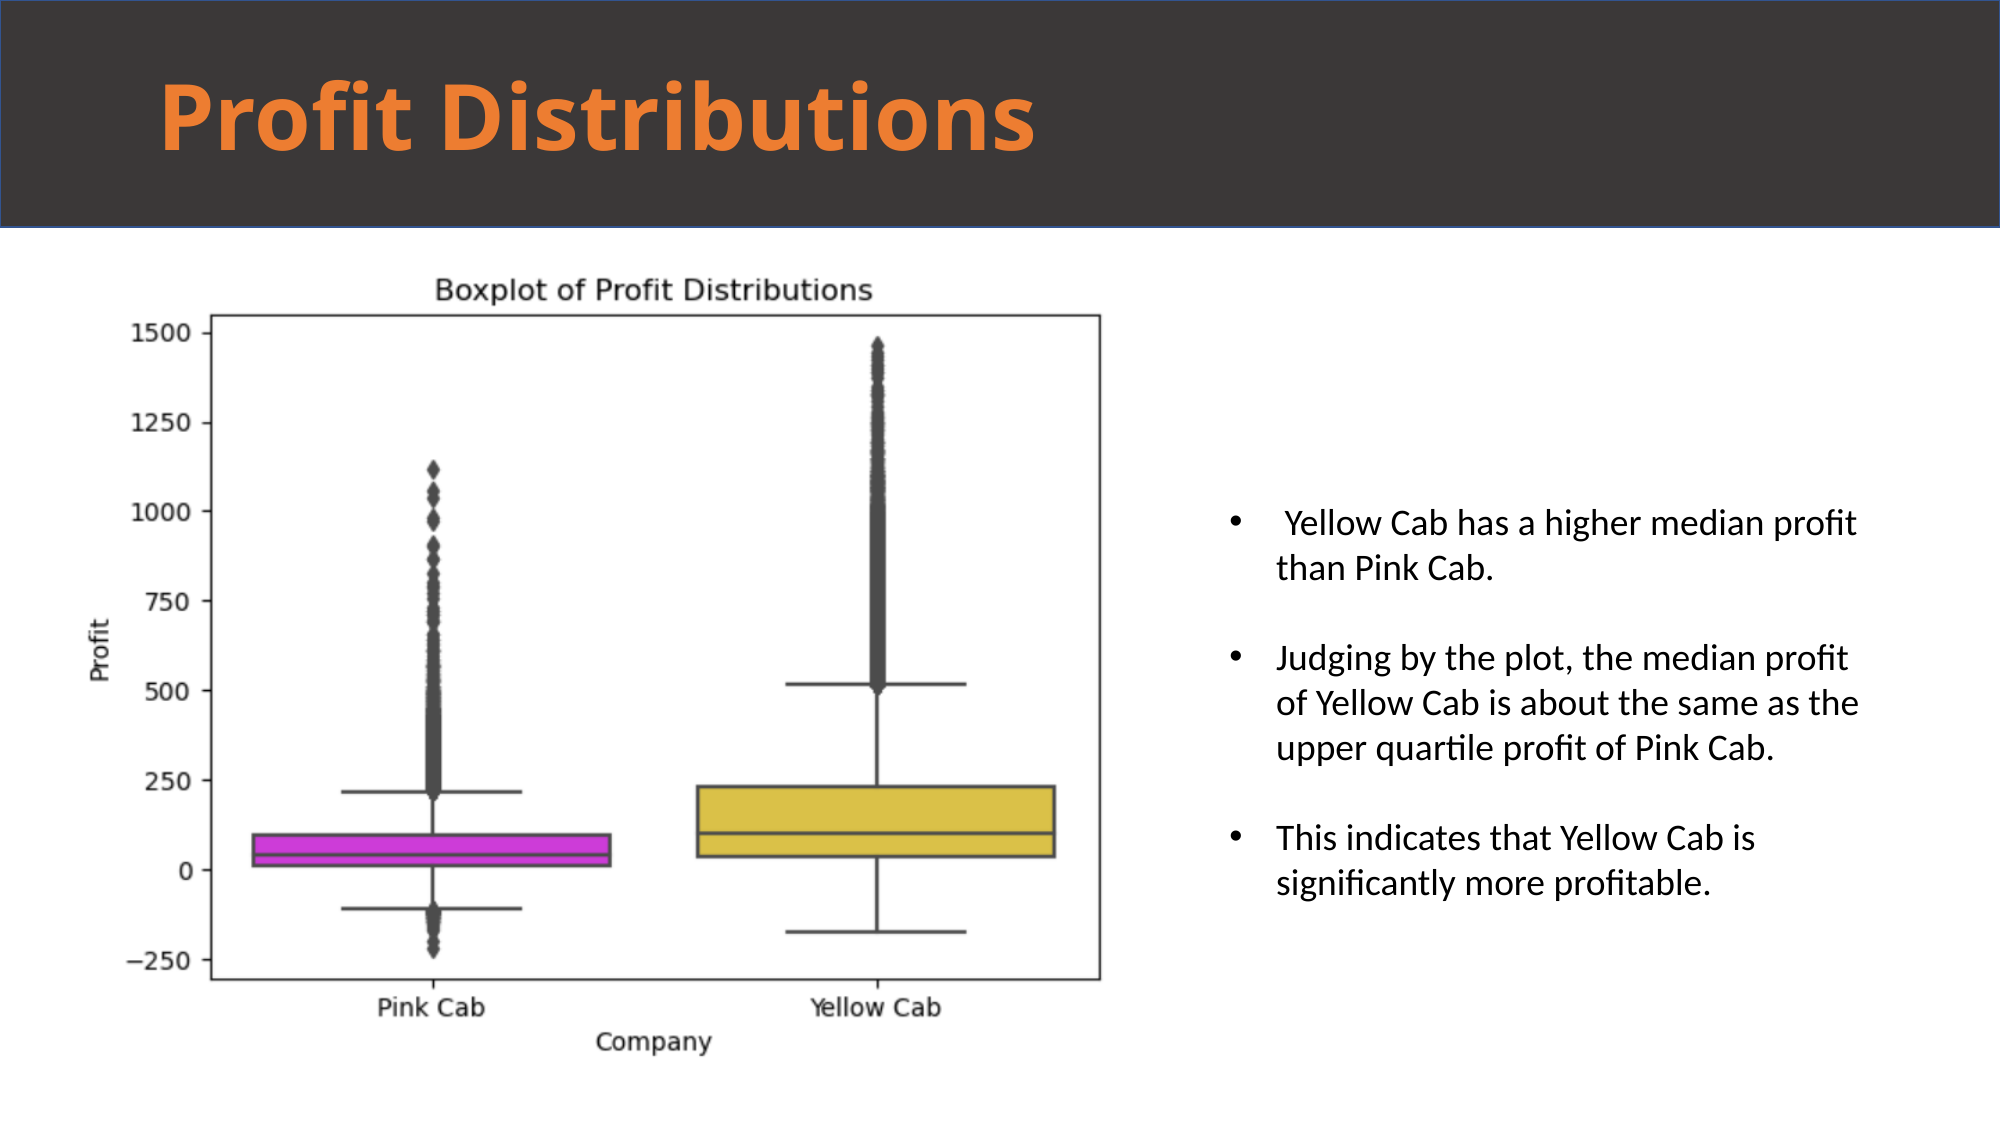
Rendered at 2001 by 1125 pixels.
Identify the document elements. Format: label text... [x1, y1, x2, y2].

text_box Profit Distributions [0, 0, 2000, 228]
text_box Yellow Cab has a higher median profit than Pink Cab. Judging by the plot, the median profit of Yellow Cab is about the same as the upper quartile profit of Pink Cab. This indicates that Yellow Cab is significantly more profitable. [1267, 445, 1904, 911]
picture [17, 268, 1267, 1093]
